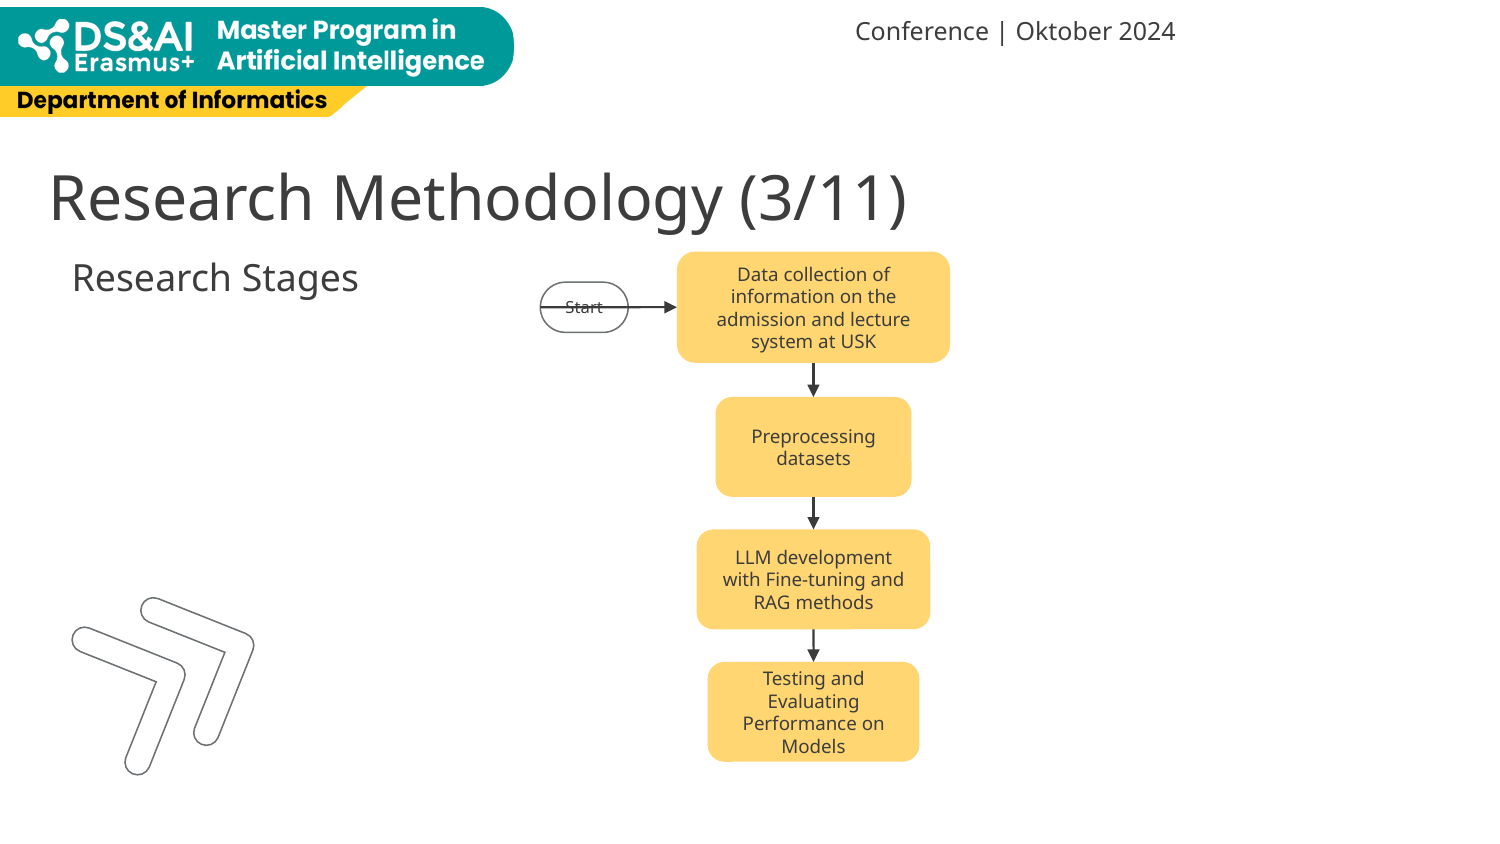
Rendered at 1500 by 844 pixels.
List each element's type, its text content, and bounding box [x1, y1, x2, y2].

text_box Preprocessing datasets [713, 394, 914, 499]
text_box Start [540, 309, 628, 333]
picture [0, 7, 514, 117]
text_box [58, 599, 233, 773]
text_box Start [540, 282, 629, 306]
text_box LLM development with Fine-tuning and RAG methods [694, 527, 933, 632]
text_box Data collection of information on the admission and lecture system at USK [674, 249, 953, 365]
text_box Research Stages [56, 249, 518, 314]
text_box Testing and Evaluating Performance on Models [705, 659, 922, 764]
title Research Methodology (3/11) [33, 143, 1298, 228]
text_box Conference | Oktober 2024 [855, 13, 1500, 46]
